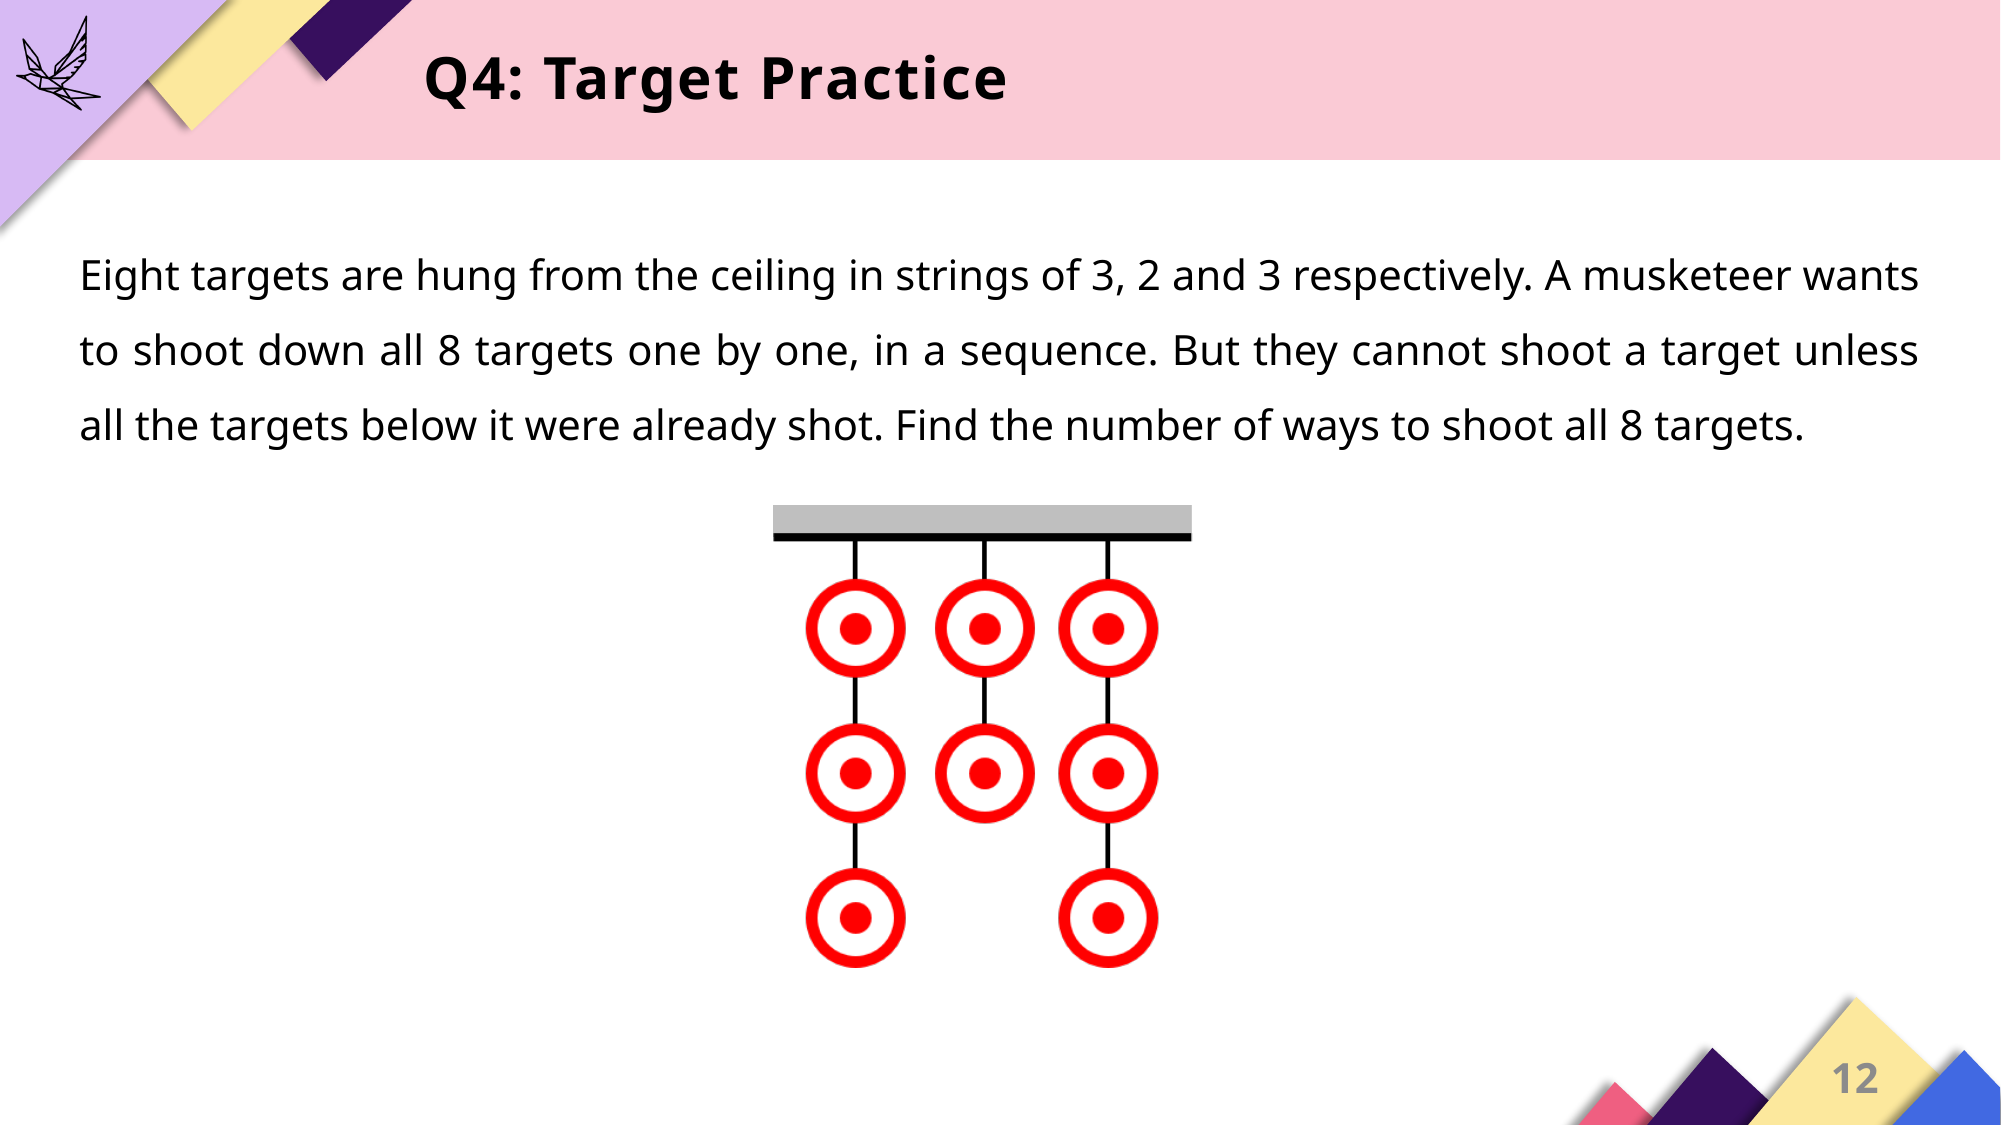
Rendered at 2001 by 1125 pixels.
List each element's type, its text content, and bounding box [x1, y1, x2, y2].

slide_number 12 [1790, 1050, 1919, 1111]
picture [10, 7, 107, 117]
text_box Q4: Target Practice [409, 34, 1561, 119]
picture [773, 505, 1196, 968]
text_box Eight targets are hung from the ceiling in strings of 3, 2 and 3 respectively. A musketeer wants to shoot down all 8 targets one by one, in a sequence. But they cannot shoot a target unless all the targets below it were already shot. Find the number of ways to shoot all 8 targets. [64, 216, 1936, 456]
